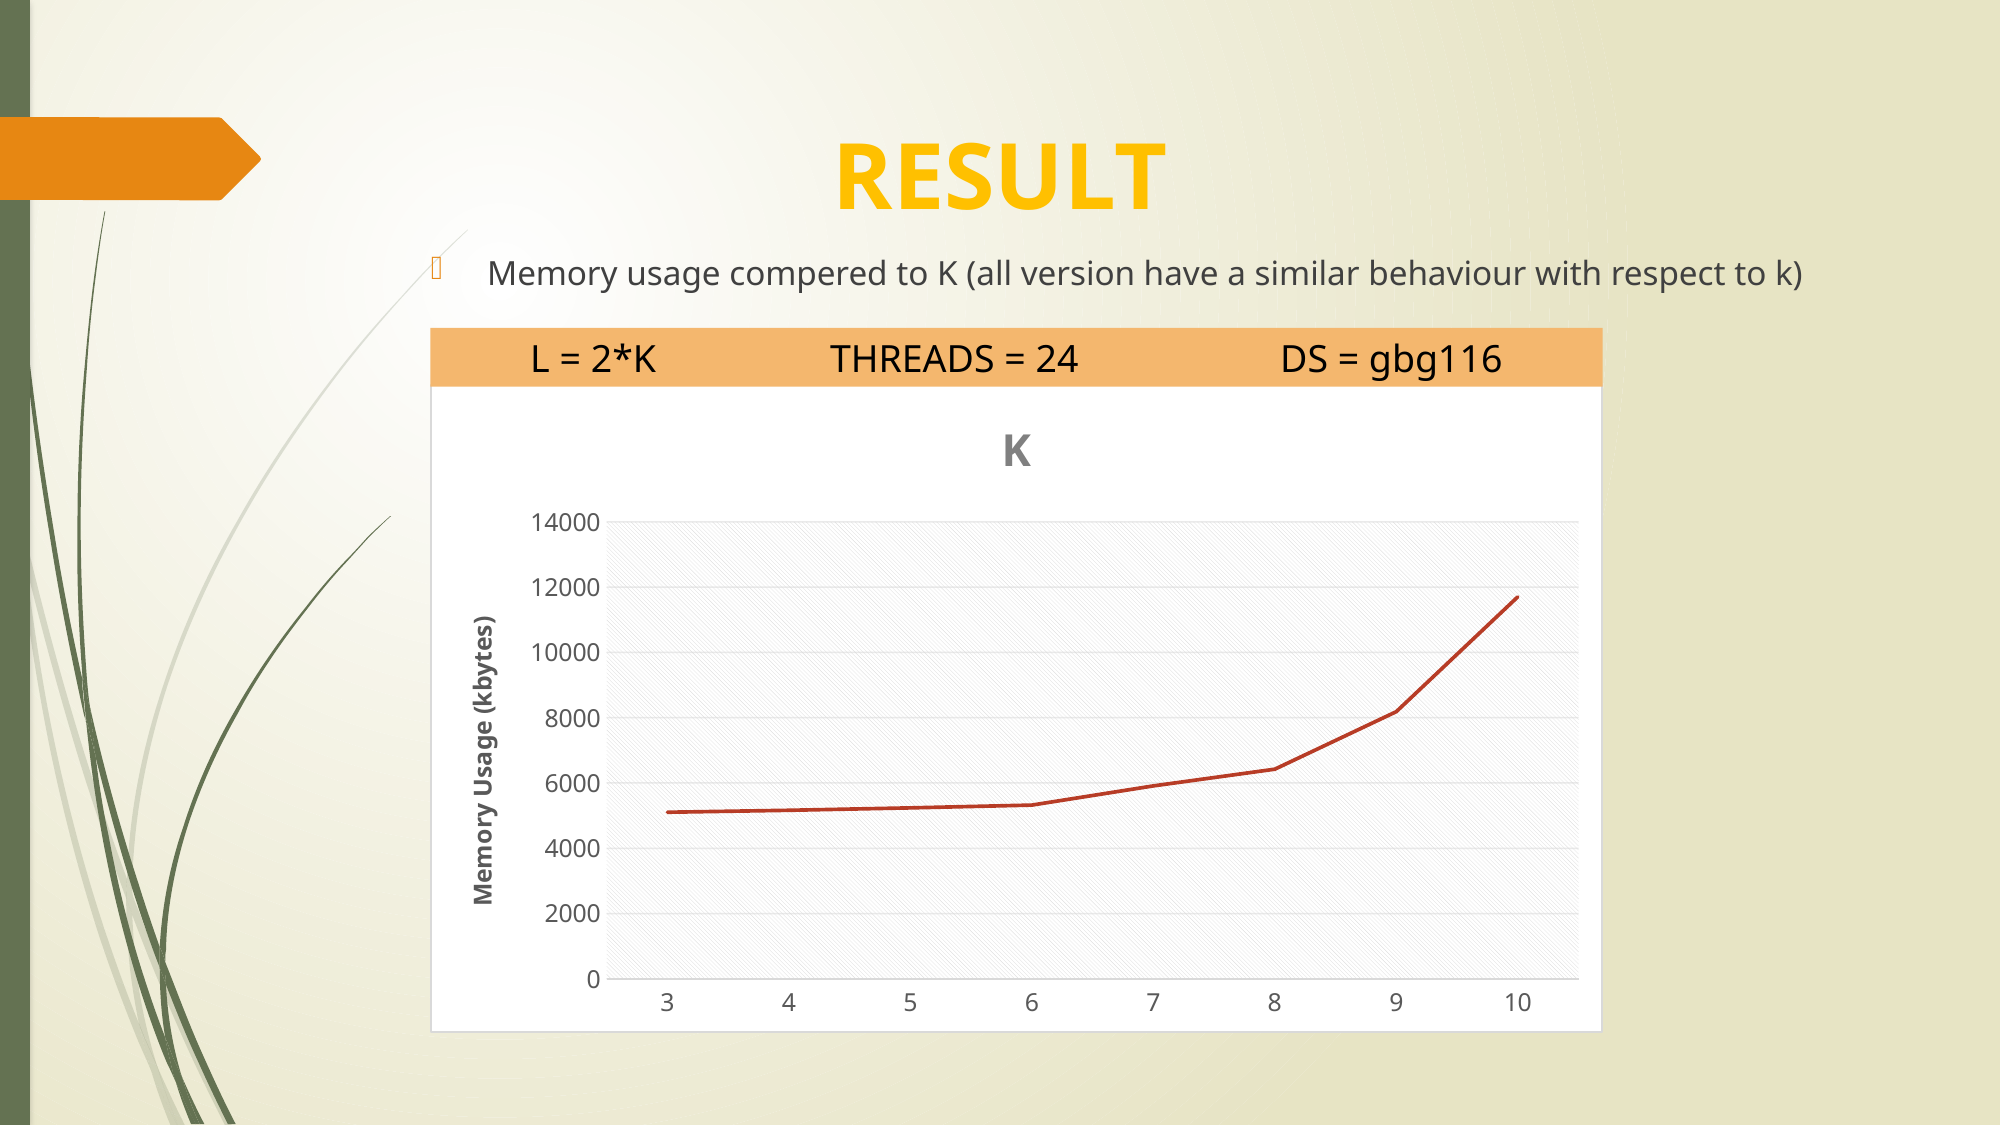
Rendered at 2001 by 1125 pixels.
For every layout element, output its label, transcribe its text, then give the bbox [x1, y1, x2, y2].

chart [430, 384, 1603, 1033]
text_box L = 2*K THREADS = 24 DS = gbg116 [429, 327, 1604, 385]
text_box Memory usage compered to K (all version have a similar behaviour with respect to k) [415, 244, 1879, 443]
text_box RESULT [269, 110, 1731, 321]
